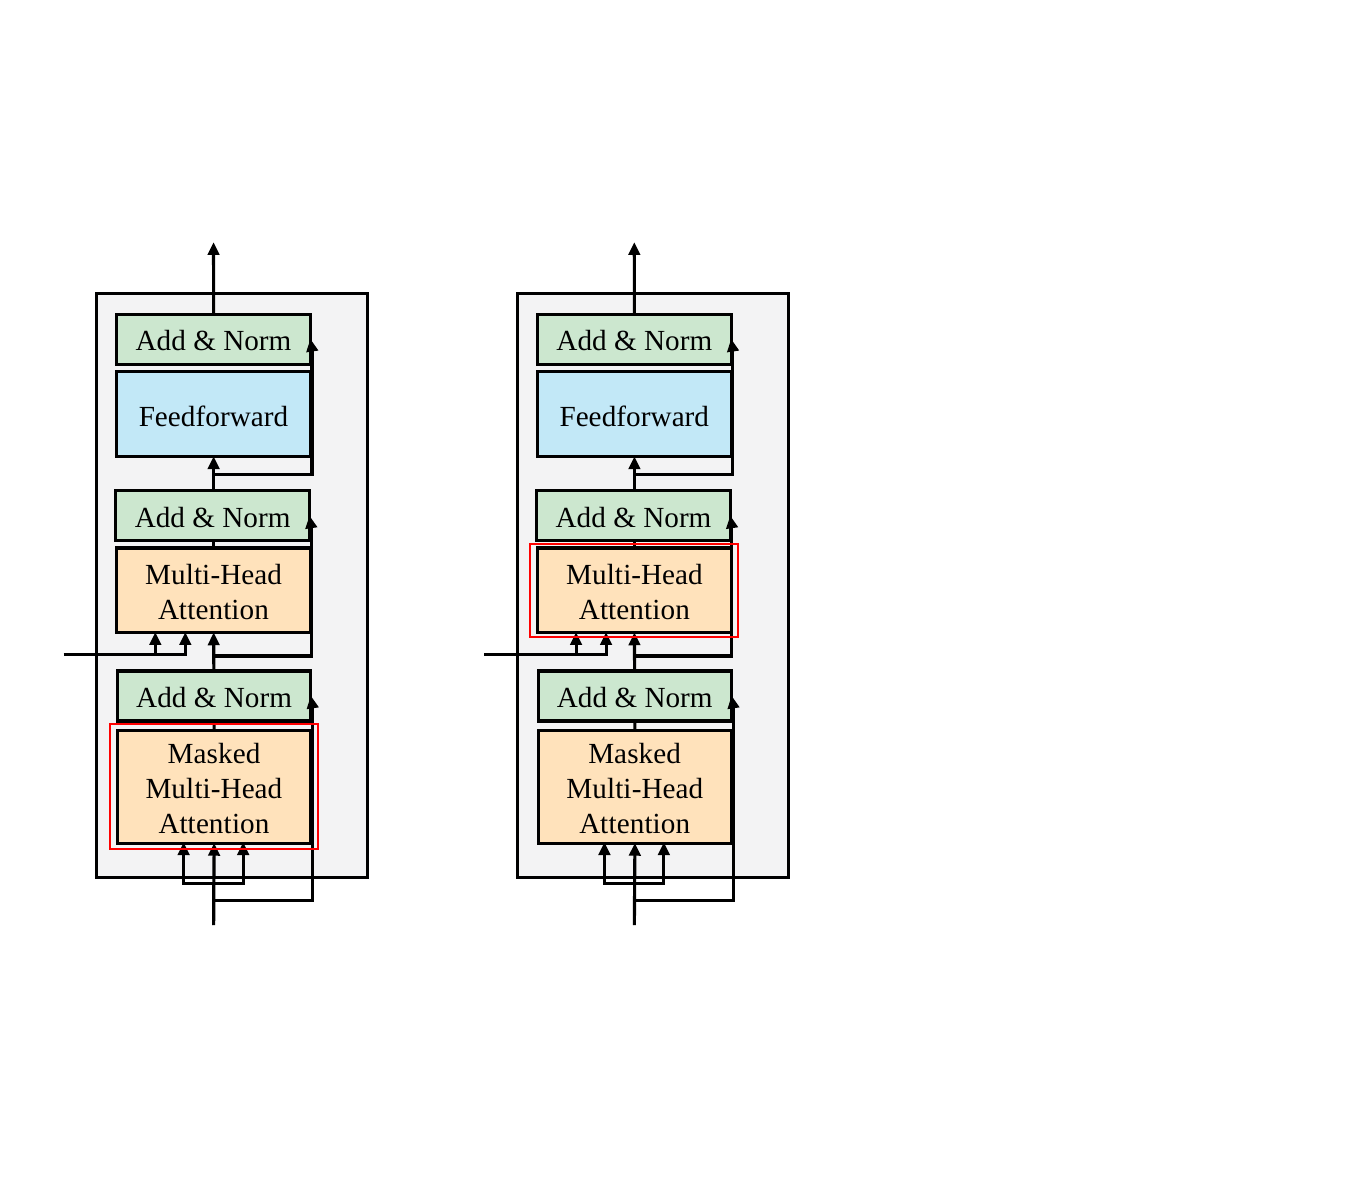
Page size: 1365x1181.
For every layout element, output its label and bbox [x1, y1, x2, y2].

text_box [63, 242, 368, 926]
text_box [484, 242, 789, 926]
